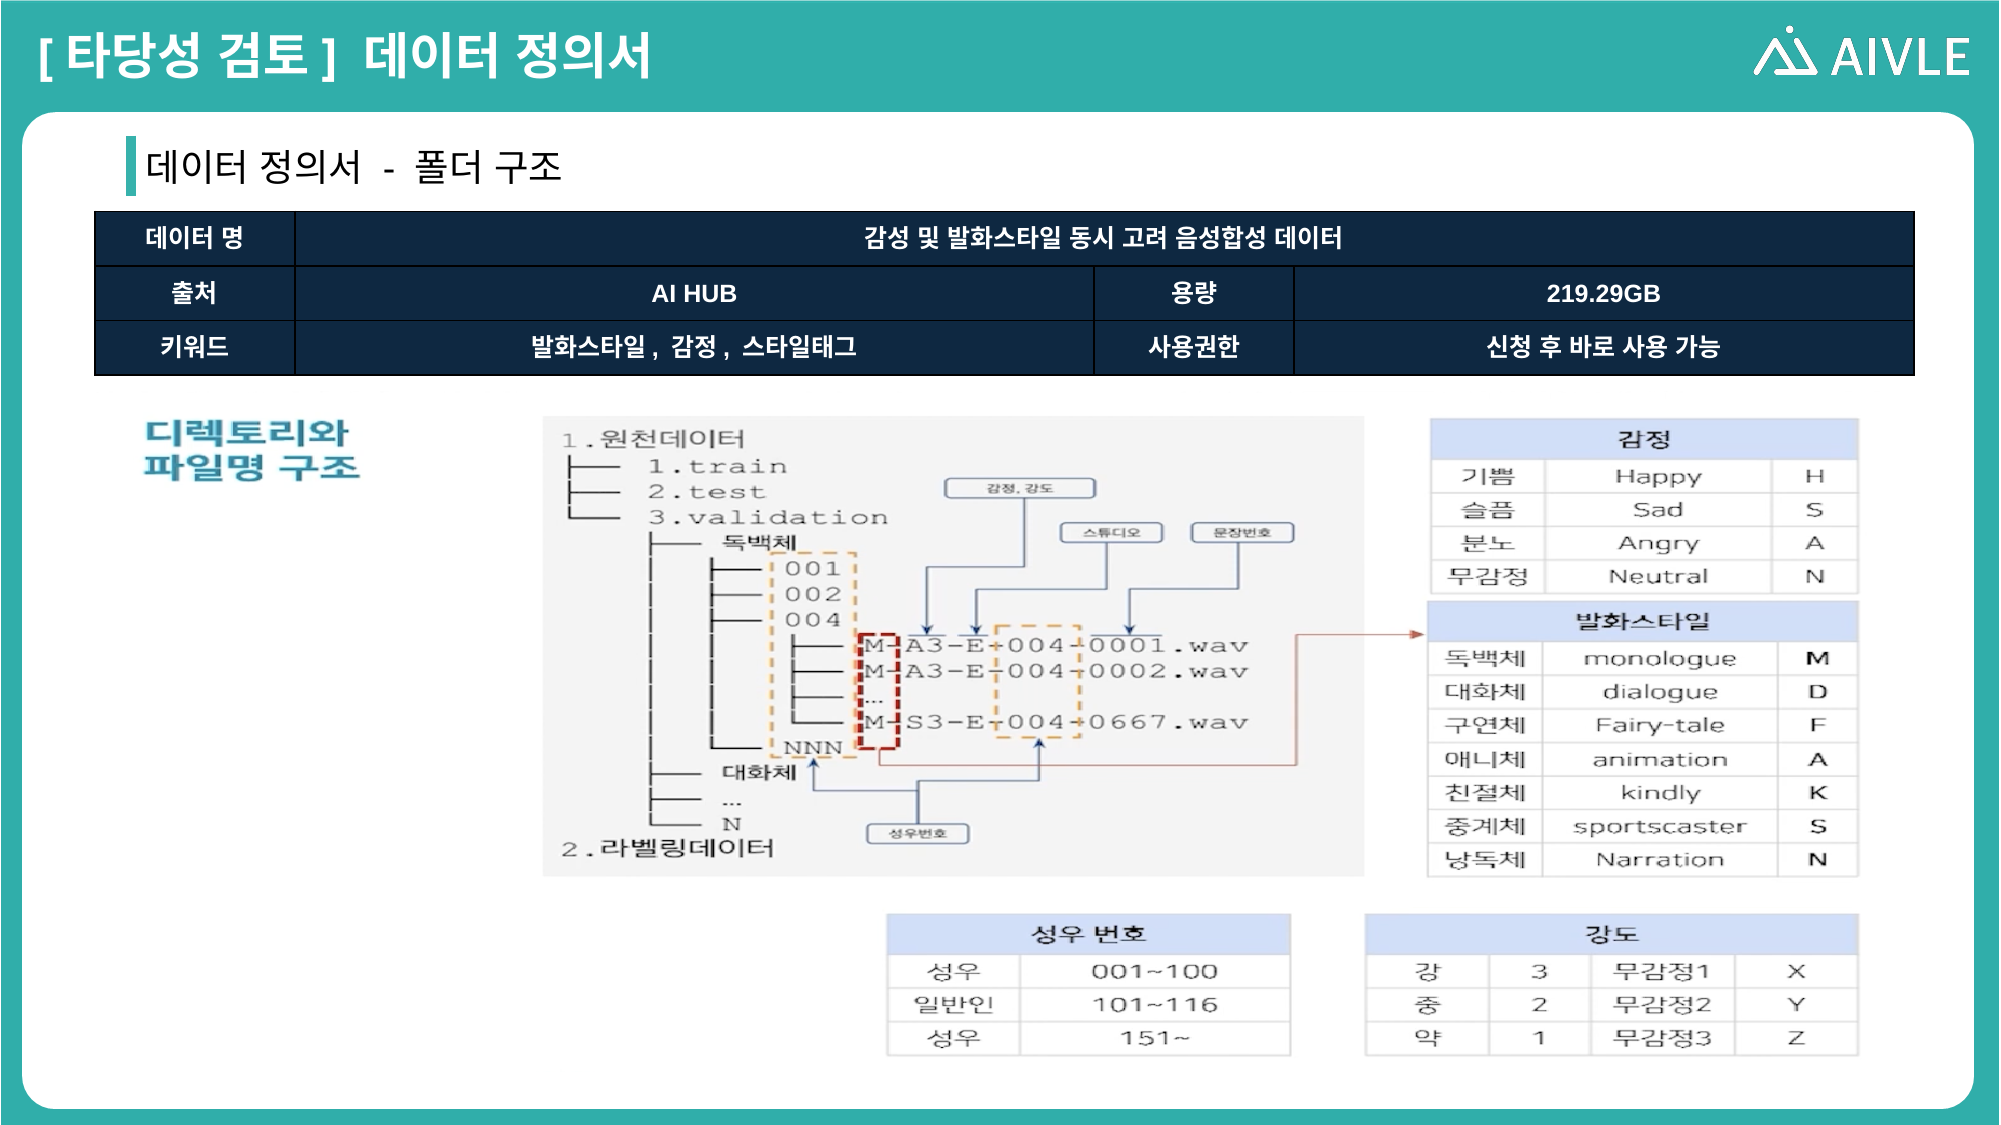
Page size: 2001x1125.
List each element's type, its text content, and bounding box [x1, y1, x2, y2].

text_box 데이터 정의서 - 폴더 구조 [134, 140, 1858, 192]
picture [1, 0, 1999, 1125]
table_cell 용량 [1095, 267, 1293, 320]
table_cell AI HUB [296, 267, 1093, 320]
table_cell 신청 후 바로 사용 가능 [1295, 321, 1913, 374]
table_cell 키워드 [96, 321, 294, 374]
table_cell 발화스타일, 감정, 스타일태그 [296, 321, 1093, 374]
table_header 데이터 명 [96, 212, 294, 265]
text_box [타당성 검토] 데이터 정의서 [22, 16, 1127, 92]
table_cell 사용권한 [1095, 321, 1293, 374]
table_header 감성 및 발화스타일 동시 고려 음성합성 데이터 [296, 212, 1913, 265]
table_cell 출처 [96, 267, 294, 320]
table_cell 219.29GB [1295, 267, 1913, 320]
